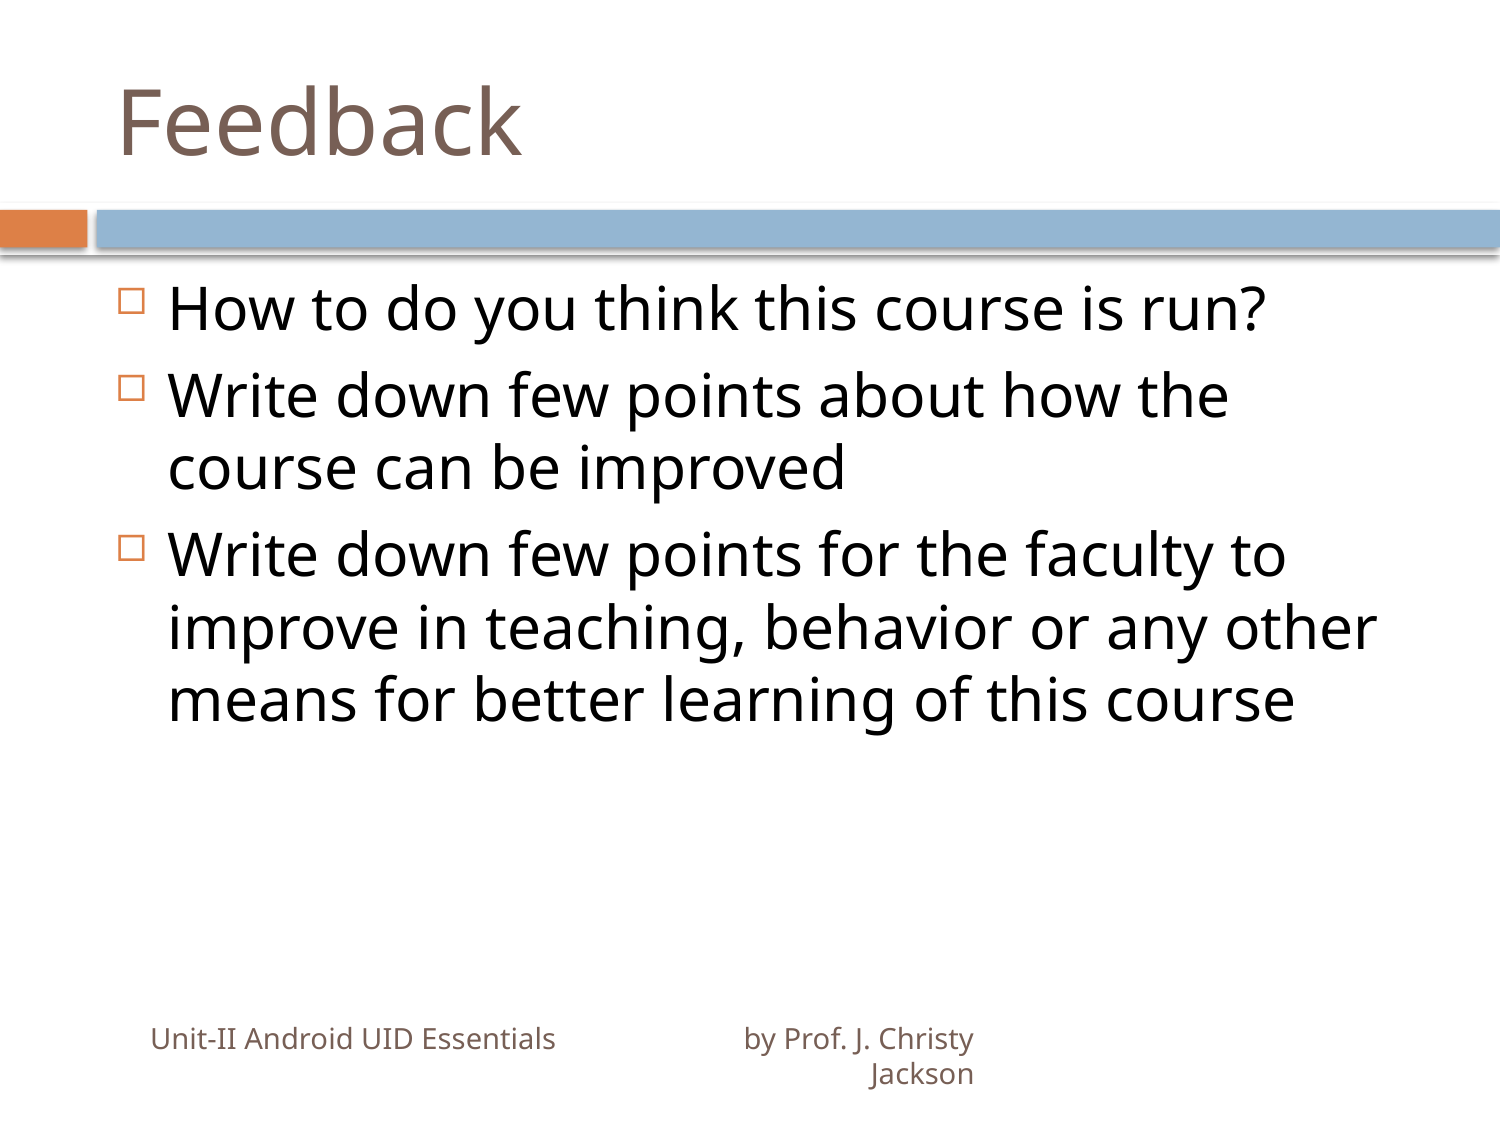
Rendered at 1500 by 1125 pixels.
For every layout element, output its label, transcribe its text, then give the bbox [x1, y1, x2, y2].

list How to do you think this course is run? Write down few points about how the course can be improved Write down few points for the faculty to improve in teaching, behavior or any other means for better learning of this course [100, 262, 1438, 1000]
title Feedback [100, 37, 1438, 200]
footer Unit-II Android UID Essentials by Prof. J. Christy Jackson [99, 1025, 990, 1085]
